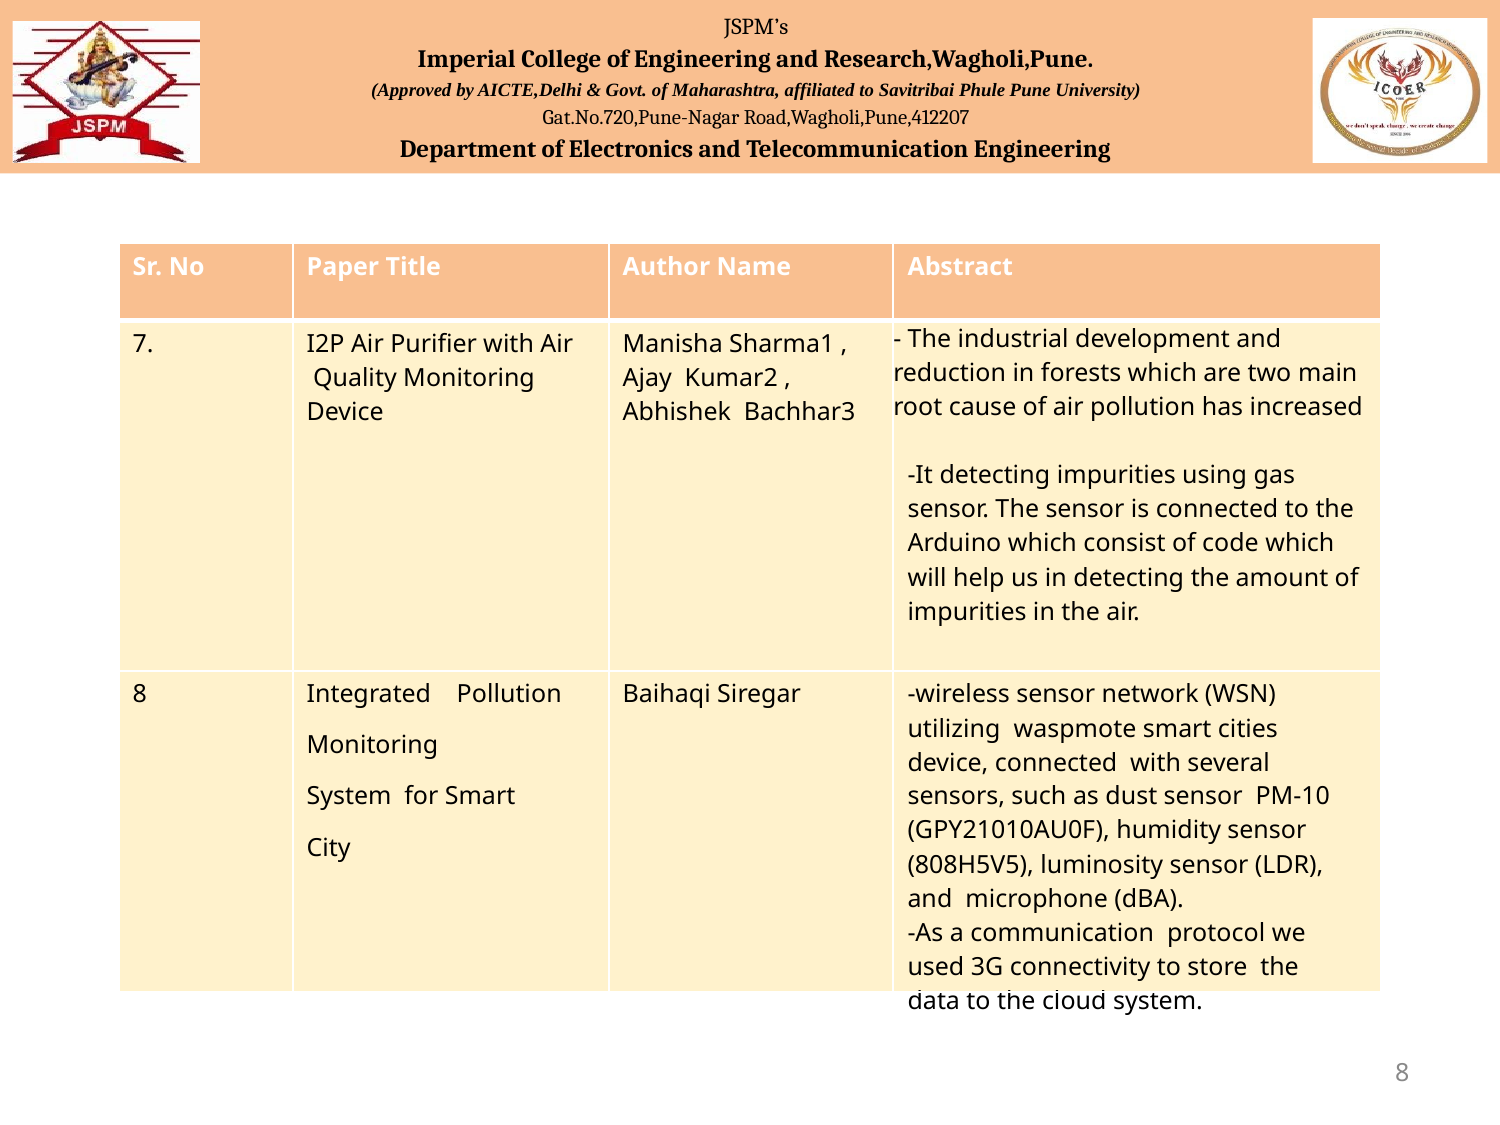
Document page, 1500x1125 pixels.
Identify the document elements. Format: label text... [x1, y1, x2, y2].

table_cell - The industrial development and reduction in forests which are two main root cause of air pollution has increased -It detecting impurities using gas sensor. The sensor is connected to the Arduino which consist of code which will help us in detecting the amount of impurities in the air. [894, 323, 1380, 670]
text_box [105, 189, 532, 263]
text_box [12, 18, 1488, 163]
table_cell 8 [120, 672, 292, 991]
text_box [0, 0, 1500, 174]
table_cell -wireless sensor network (WSN) utilizing waspmote smart cities device, connected with several sensors, such as dust sensor PM-10 (GPY21010AU0F), humidity sensor (808H5V5), luminosity sensor (LDR), and microphone (dBA). -As a communication protocol we used 3G connectivity to store the data to the cloud system. [894, 672, 1380, 991]
table_header Paper Title [294, 244, 608, 318]
table_cell Baihaqi Siregar [610, 672, 892, 991]
table_cell Integrated Pollution Monitoring System for Smart City [294, 672, 608, 991]
text_box 8 [1395, 1056, 1411, 1087]
table_header Author Name [610, 244, 892, 318]
table_header Sr. No [120, 244, 292, 318]
table_cell Manisha Sharma1 , Ajay Kumar2 , Abhishek Bachhar3 [610, 323, 892, 670]
table_header Abstract [894, 244, 1380, 318]
table_cell I2P Air Purifier with Air Quality Monitoring Device [294, 323, 608, 670]
table_cell 7. [120, 323, 292, 670]
